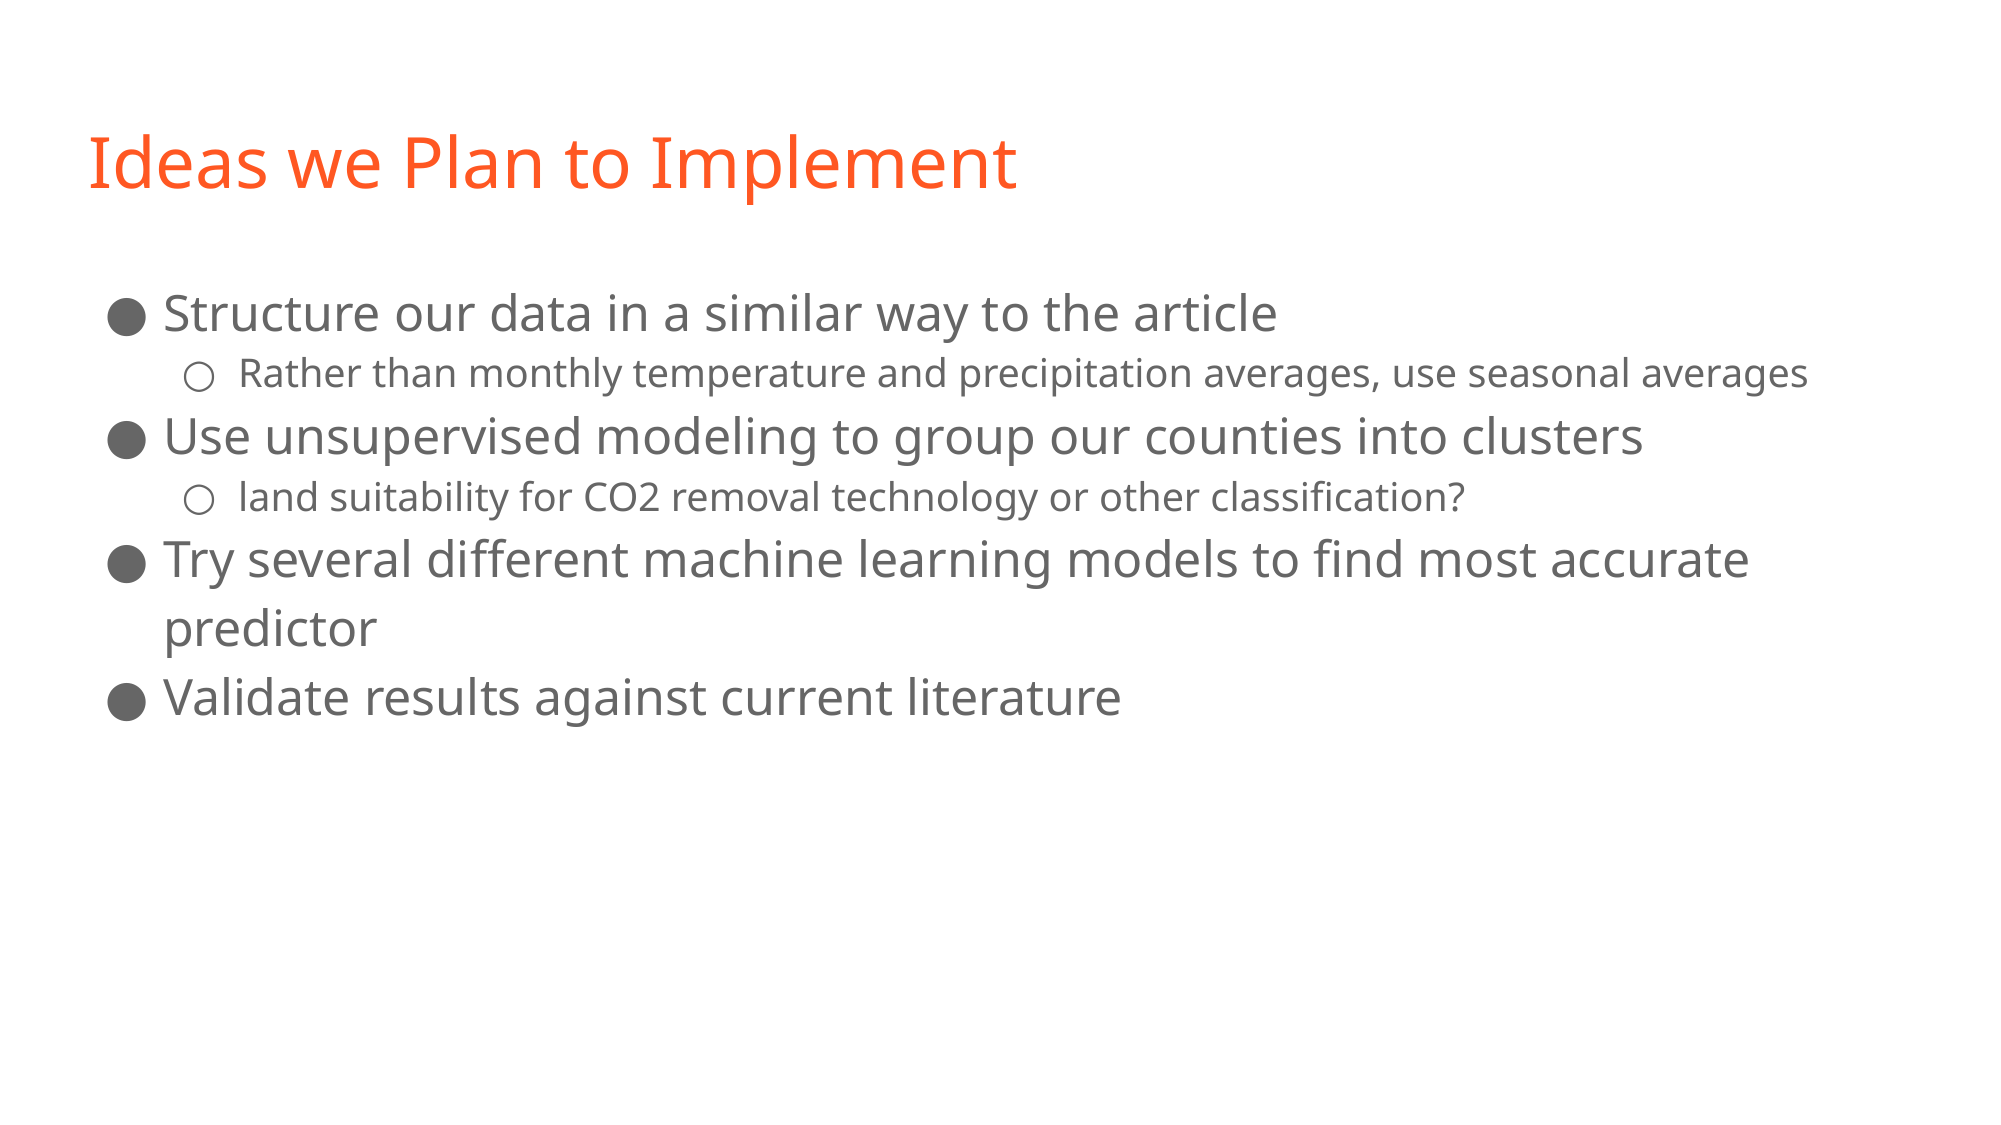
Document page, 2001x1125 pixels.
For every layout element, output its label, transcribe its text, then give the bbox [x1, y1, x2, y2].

list Structure our data in a similar way to the article Rather than monthly temperature and precipitation averages, use seasonal averages Use unsupervised modeling to group our counties into clusters land suitability for CO2 removal technology or other classification? Try several different machine learning models to find most accurate predictor Validate results against current literature [68, 252, 1932, 1000]
title Ideas we Plan to Implement [68, 97, 1932, 223]
